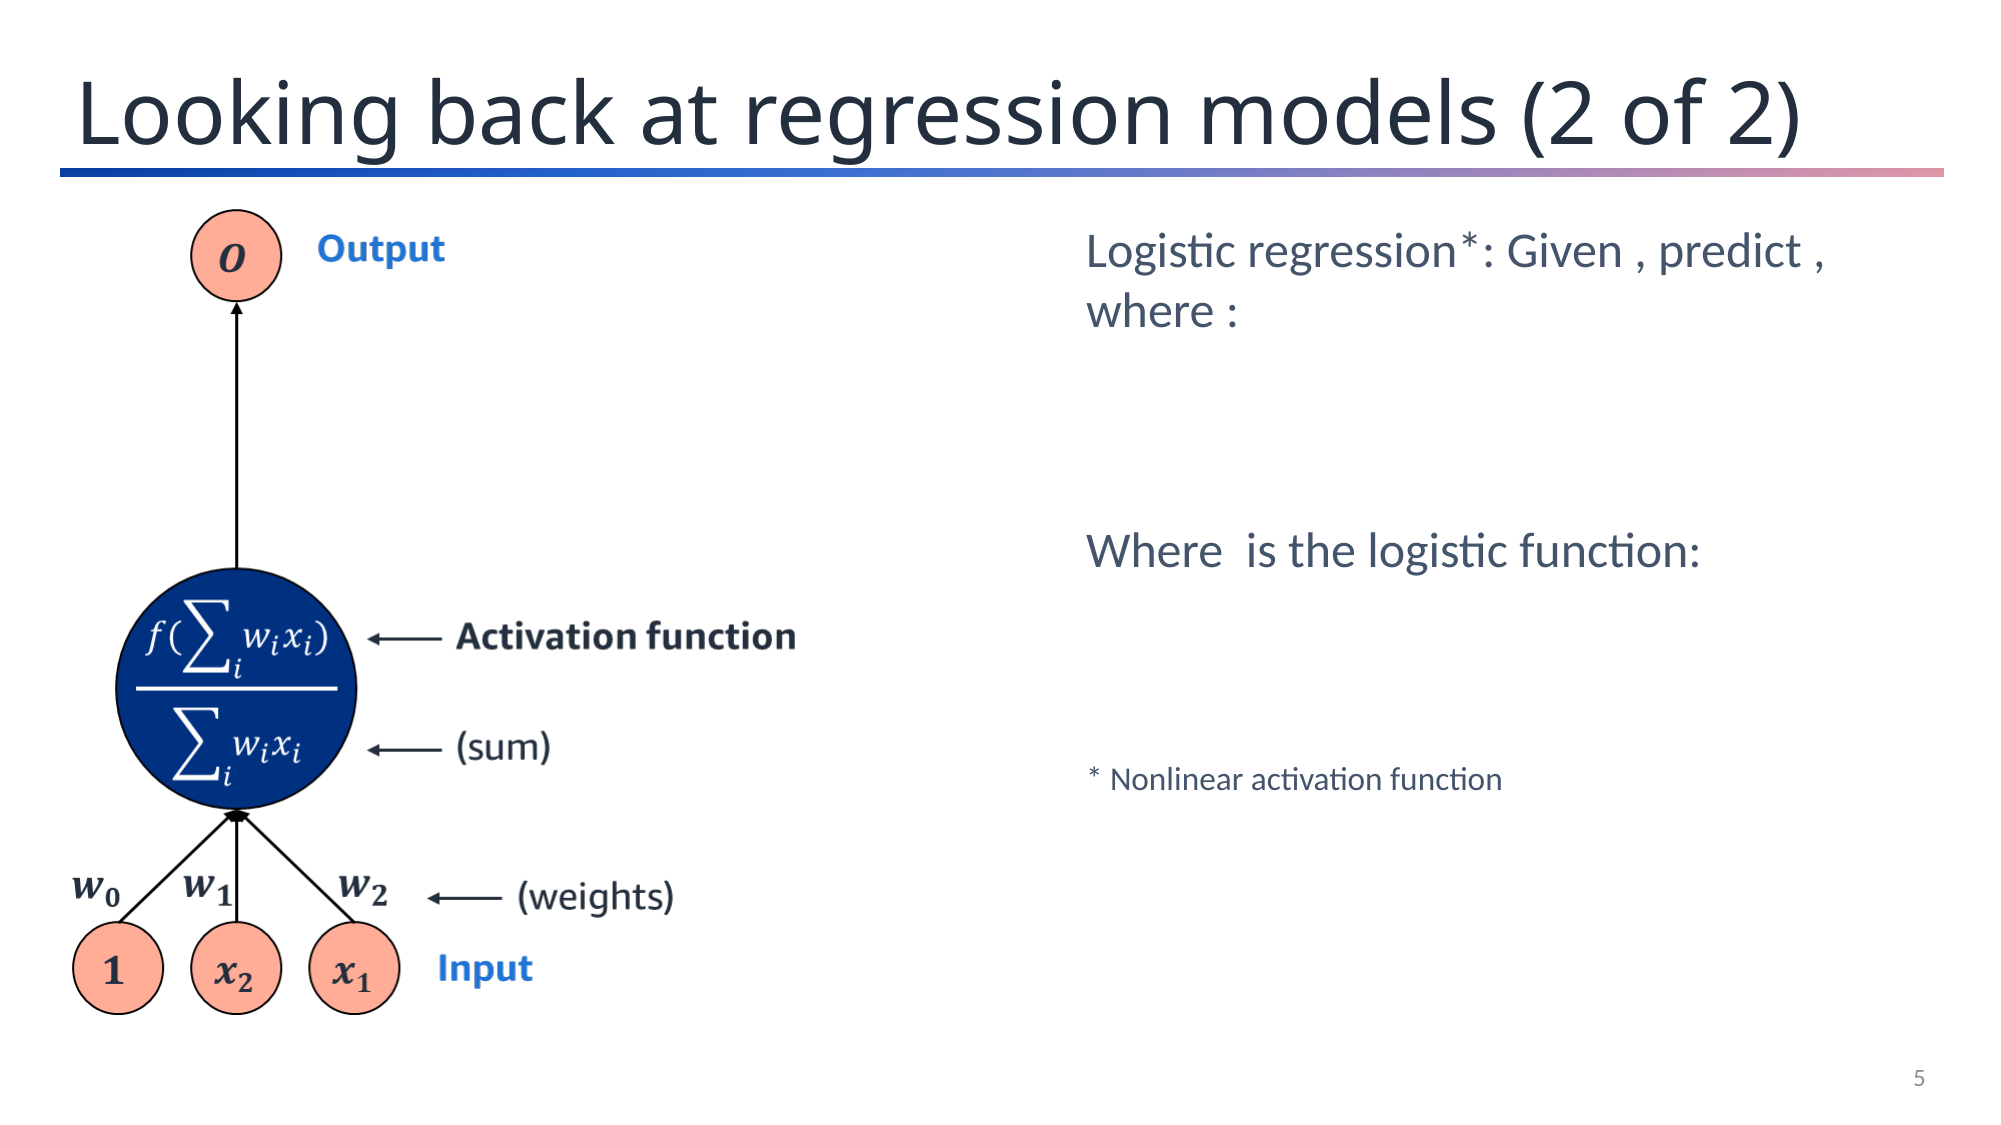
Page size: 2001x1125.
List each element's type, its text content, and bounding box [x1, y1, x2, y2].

slide_number 5 [1861, 1057, 1941, 1095]
title Looking back at regression models (2 of 2) [60, 49, 1941, 170]
picture [60, 168, 1944, 177]
picture [59, 209, 878, 1016]
